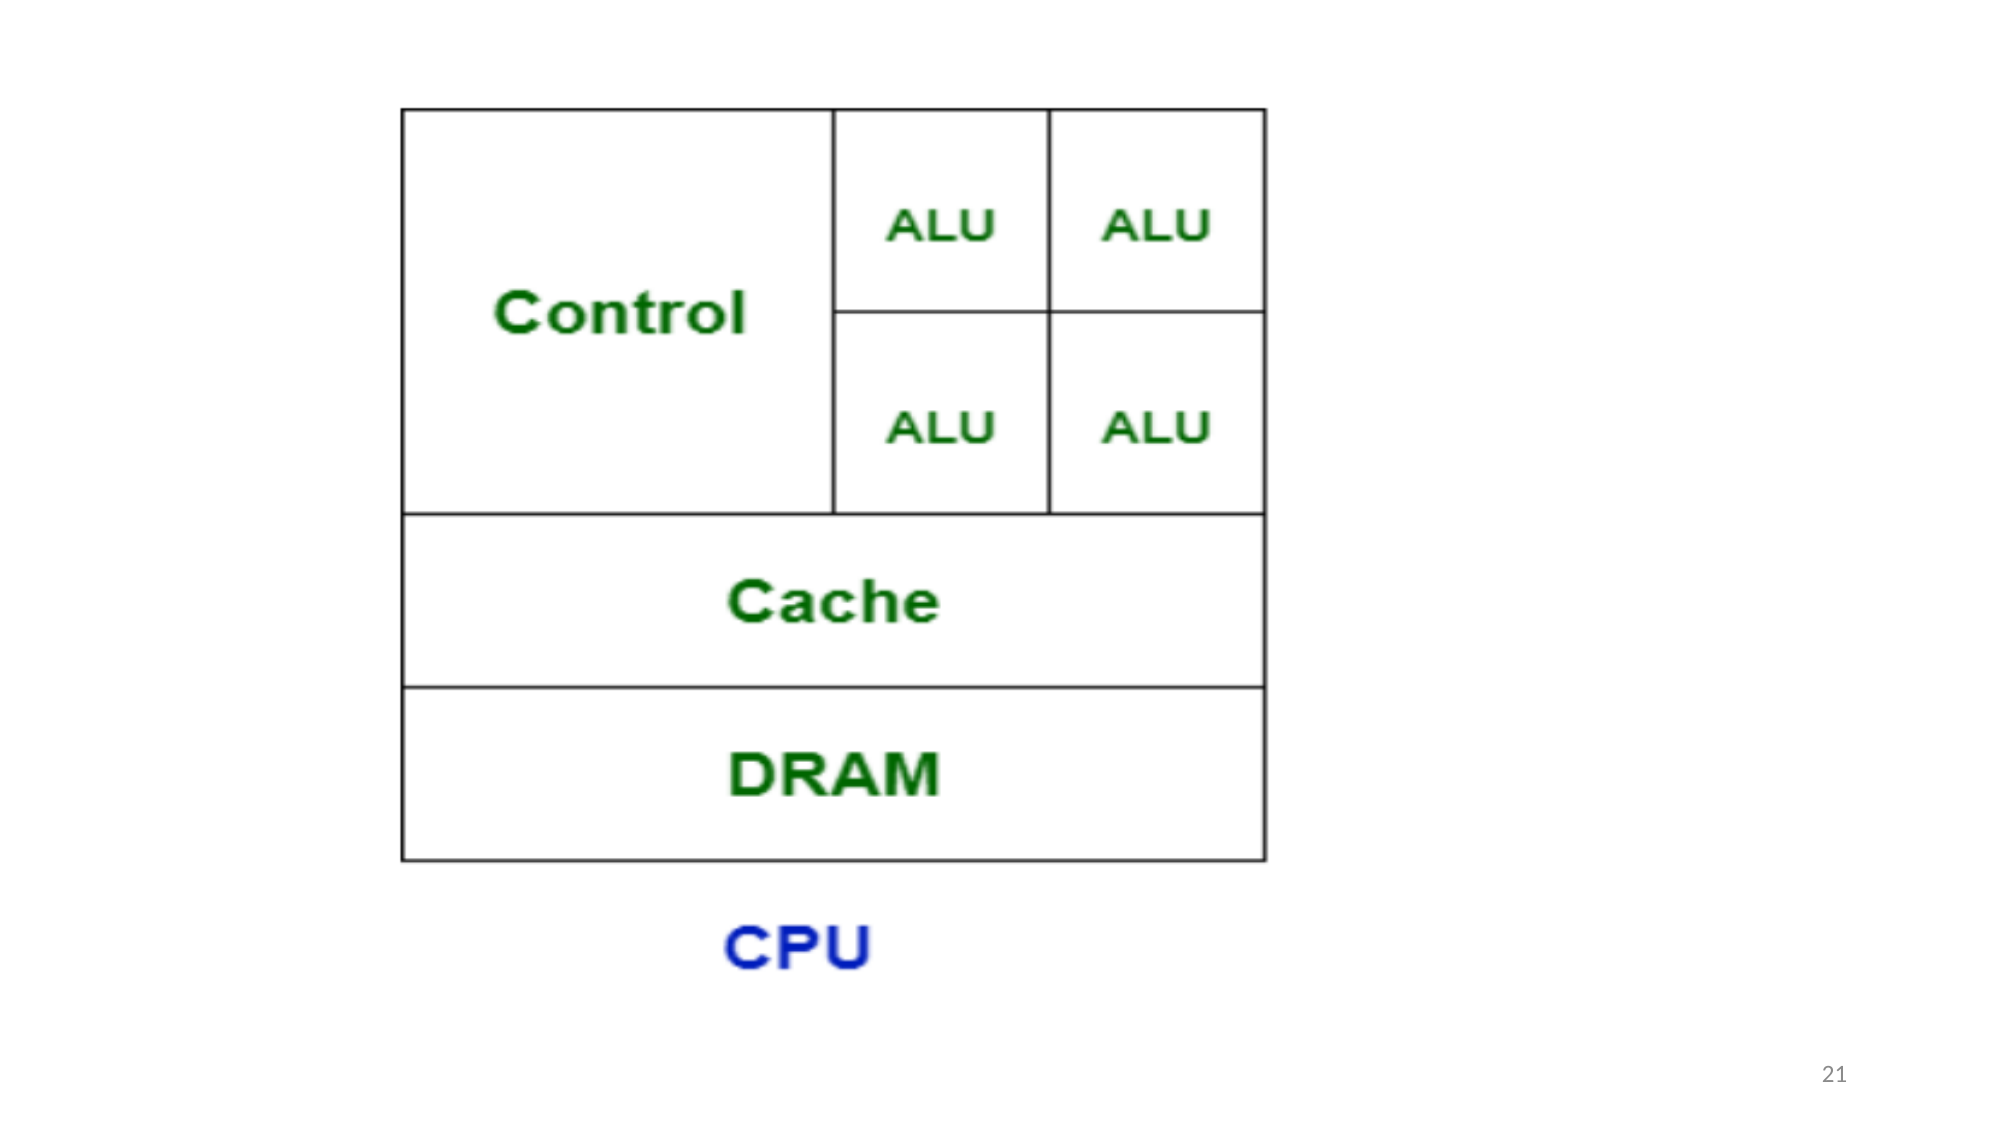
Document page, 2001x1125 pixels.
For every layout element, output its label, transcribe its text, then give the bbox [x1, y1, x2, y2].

slide_number 21 [1412, 1042, 1863, 1103]
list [264, 97, 1336, 1014]
